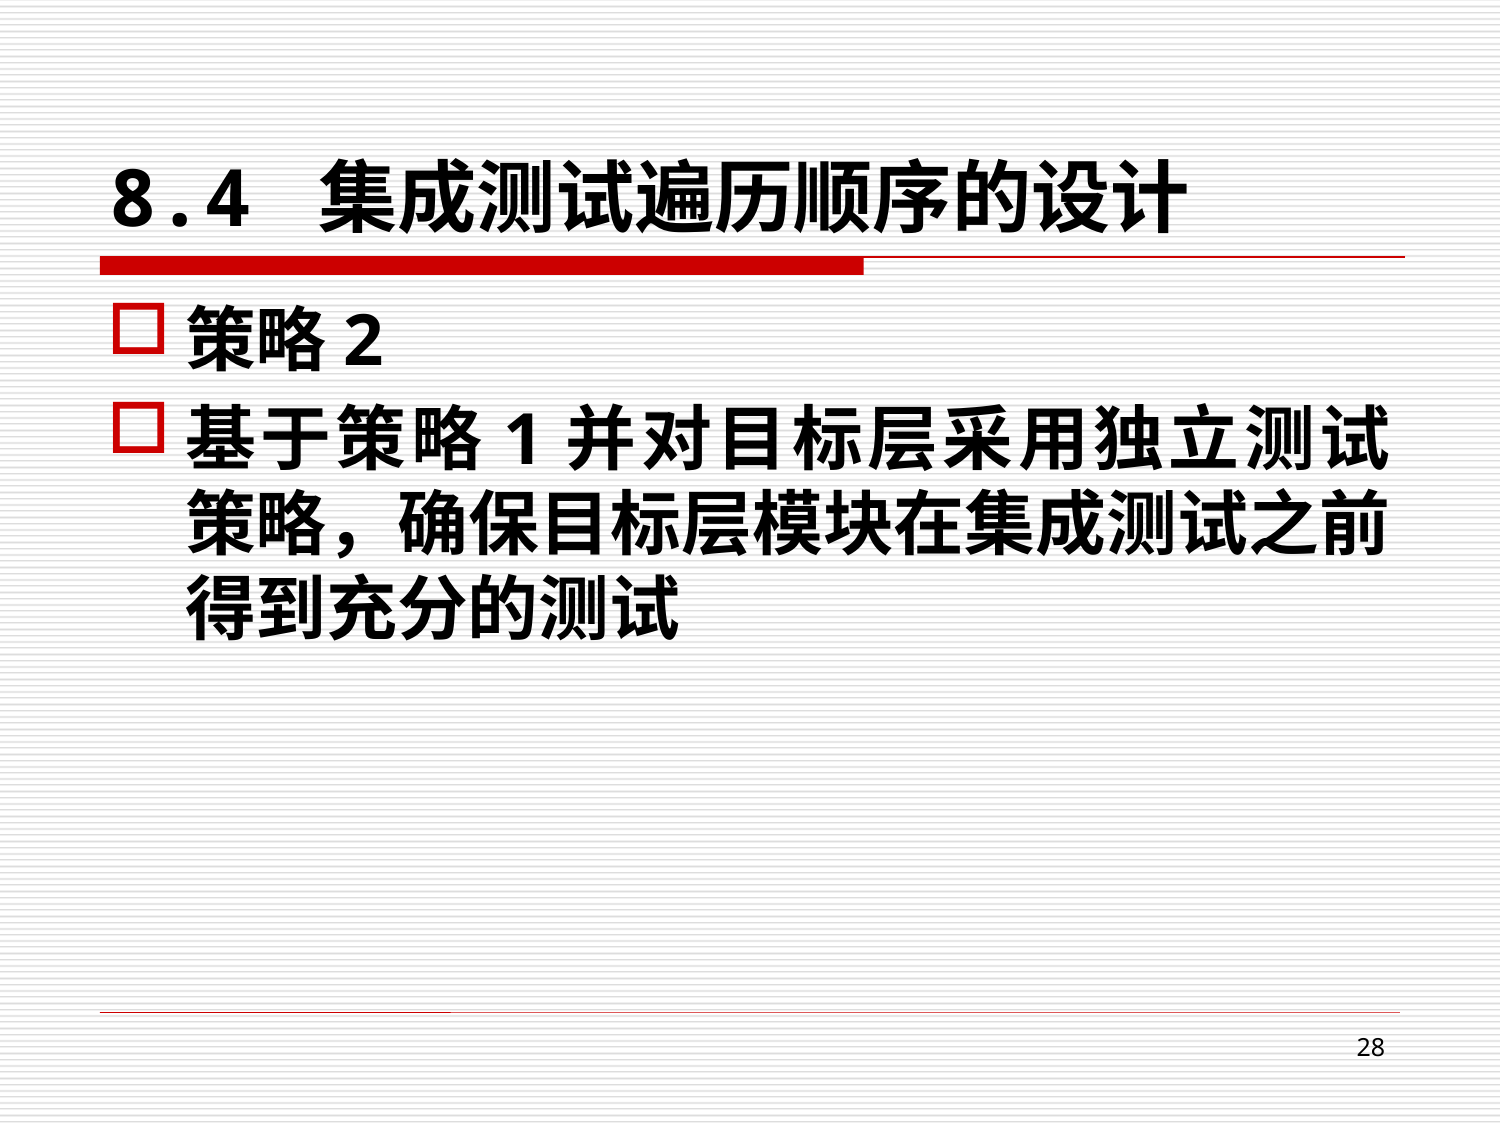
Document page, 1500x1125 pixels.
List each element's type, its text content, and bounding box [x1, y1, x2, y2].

text_box 28 [1074, 1024, 1400, 1103]
picture [0, 0, 1500, 406]
list 策略2 基于策略1并对目标层采用独立测试策略，确保目标层模块在集成测试之前得到充分的测试 [92, 407, 1406, 988]
picture [0, 407, 1500, 1125]
title 8.4 集成测试遍历顺序的设计 [94, 50, 1407, 250]
list 策略2 基于策略1并对目标层采用独立测试策略，确保目标层模块在集成测试之前得到充分的测试 [92, 287, 1406, 406]
